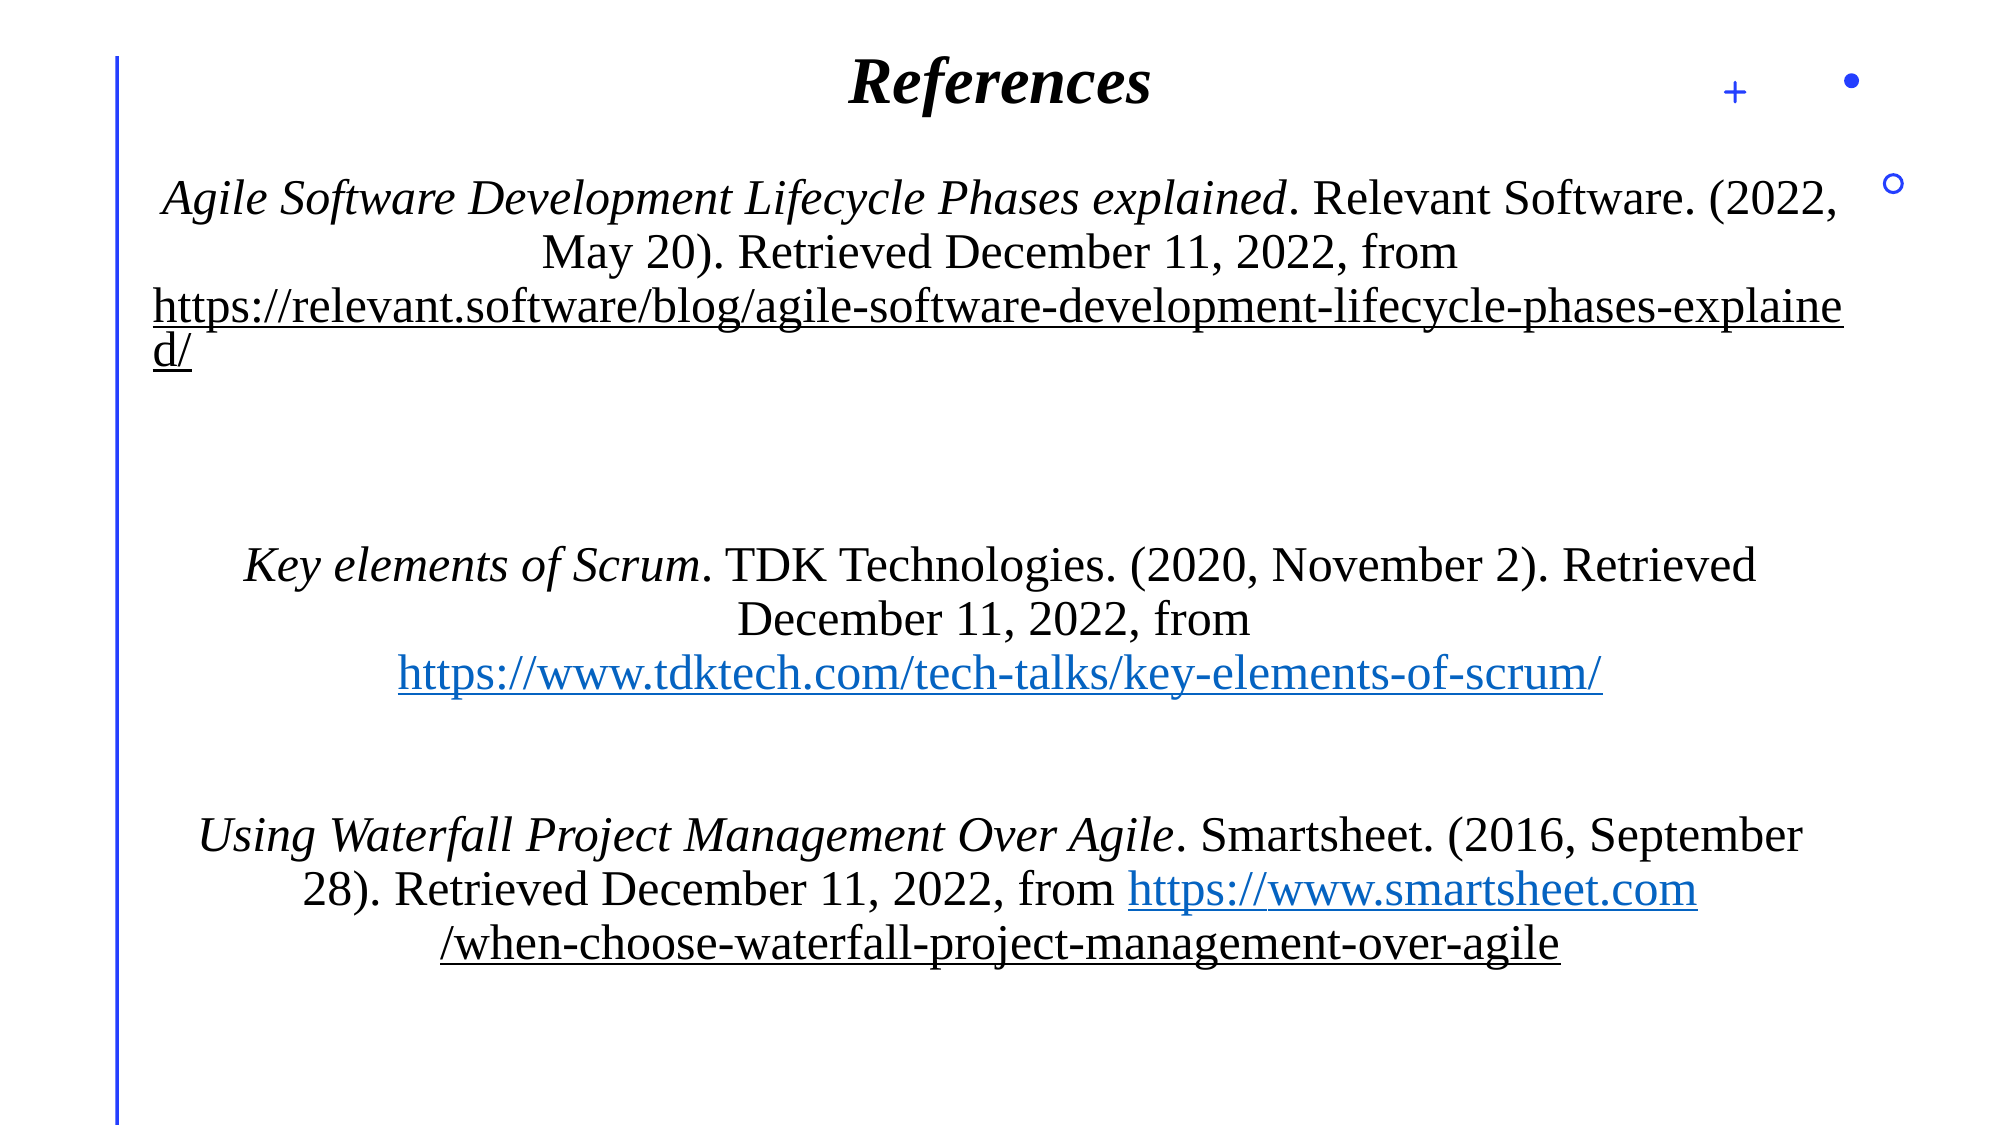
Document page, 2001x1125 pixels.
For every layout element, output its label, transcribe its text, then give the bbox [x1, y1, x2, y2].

title References Agile Software Development Lifecycle Phases explained. Relevant Software. (2022, May 20). Retrieved December 11, 2022, from https://relevant.software/blog/agile-software-development-lifecycle-phases-explained/ Key elements of Scrum. TDK Technologies. (2020, November 2). Retrieved December 11, 2022, from https://www.tdktech.com/tech-talks/key-elements-of-scrum/ Using Waterfall Project Management Over Agile. Smartsheet. (2016, September 28). Retrieved December 11, 2022, from https://www.smartsheet.com/when-choose-waterfall-project-management-over-agile [137, 59, 1863, 974]
